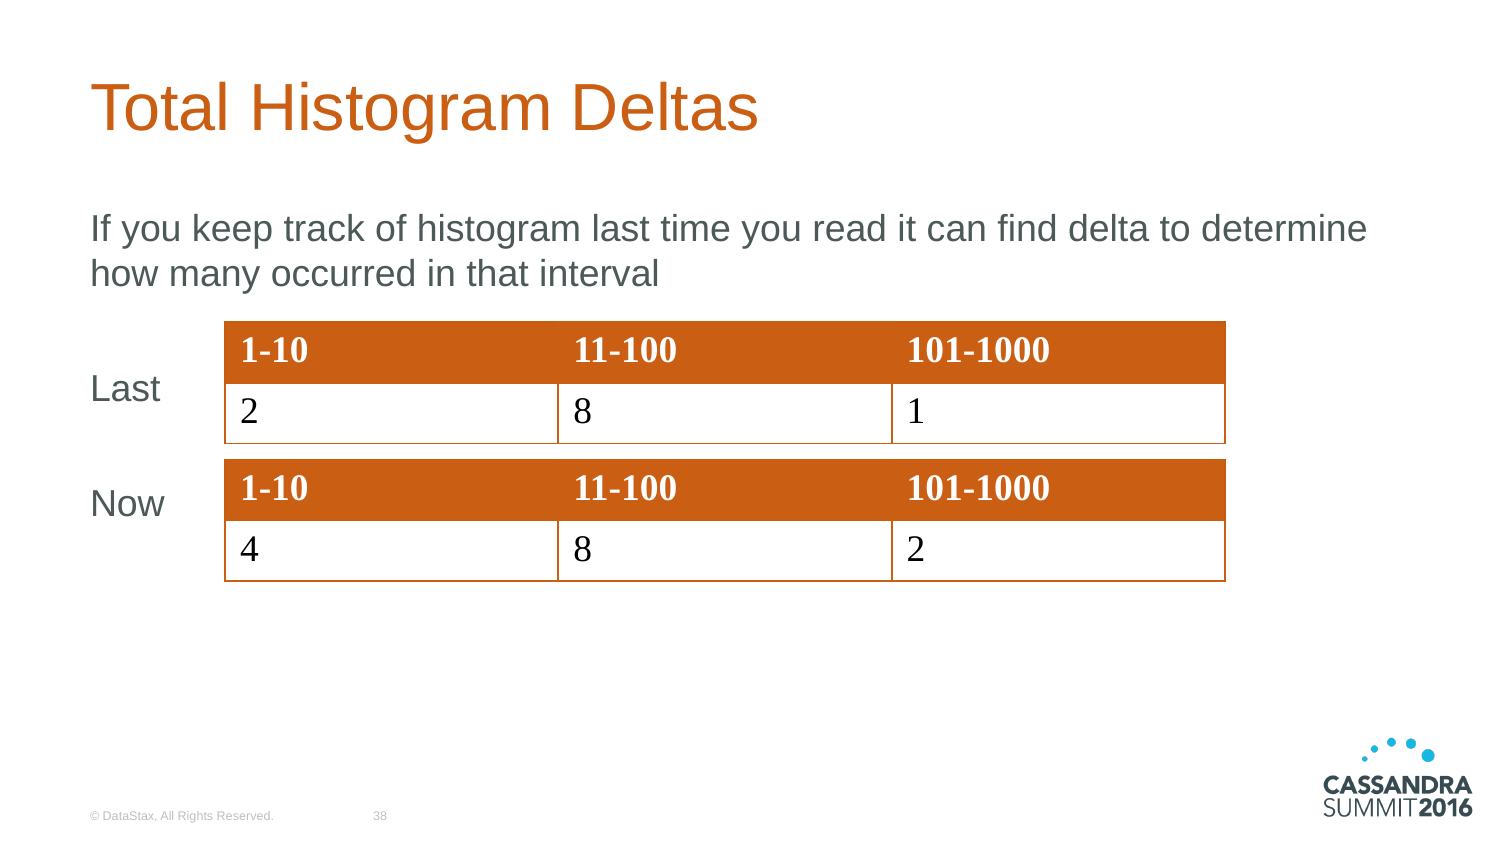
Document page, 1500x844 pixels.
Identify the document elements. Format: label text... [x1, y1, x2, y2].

table_header 11-100 [559, 460, 891, 519]
picture [1320, 734, 1475, 819]
table_header 11-100 [559, 323, 891, 382]
table_header 1-10 [226, 460, 557, 519]
footer © DataStax, All Rights Reserved. [75, 793, 337, 839]
table_cell 2 [226, 384, 557, 443]
title Total Histogram Deltas [75, 33, 1425, 175]
table_cell 8 [559, 521, 891, 580]
table_cell 1 [893, 384, 1224, 443]
list If you keep track of histogram last time you read it can find delta to determine how many occurred in that interval Last Now [75, 196, 1425, 722]
table_cell 8 [559, 384, 891, 443]
table_header 101-1000 [893, 460, 1224, 519]
table_cell 2 [893, 521, 1224, 580]
table_header 101-1000 [893, 323, 1224, 382]
table_header 1-10 [226, 323, 557, 382]
table_cell 4 [226, 521, 557, 580]
slide_number 38 [346, 793, 414, 839]
